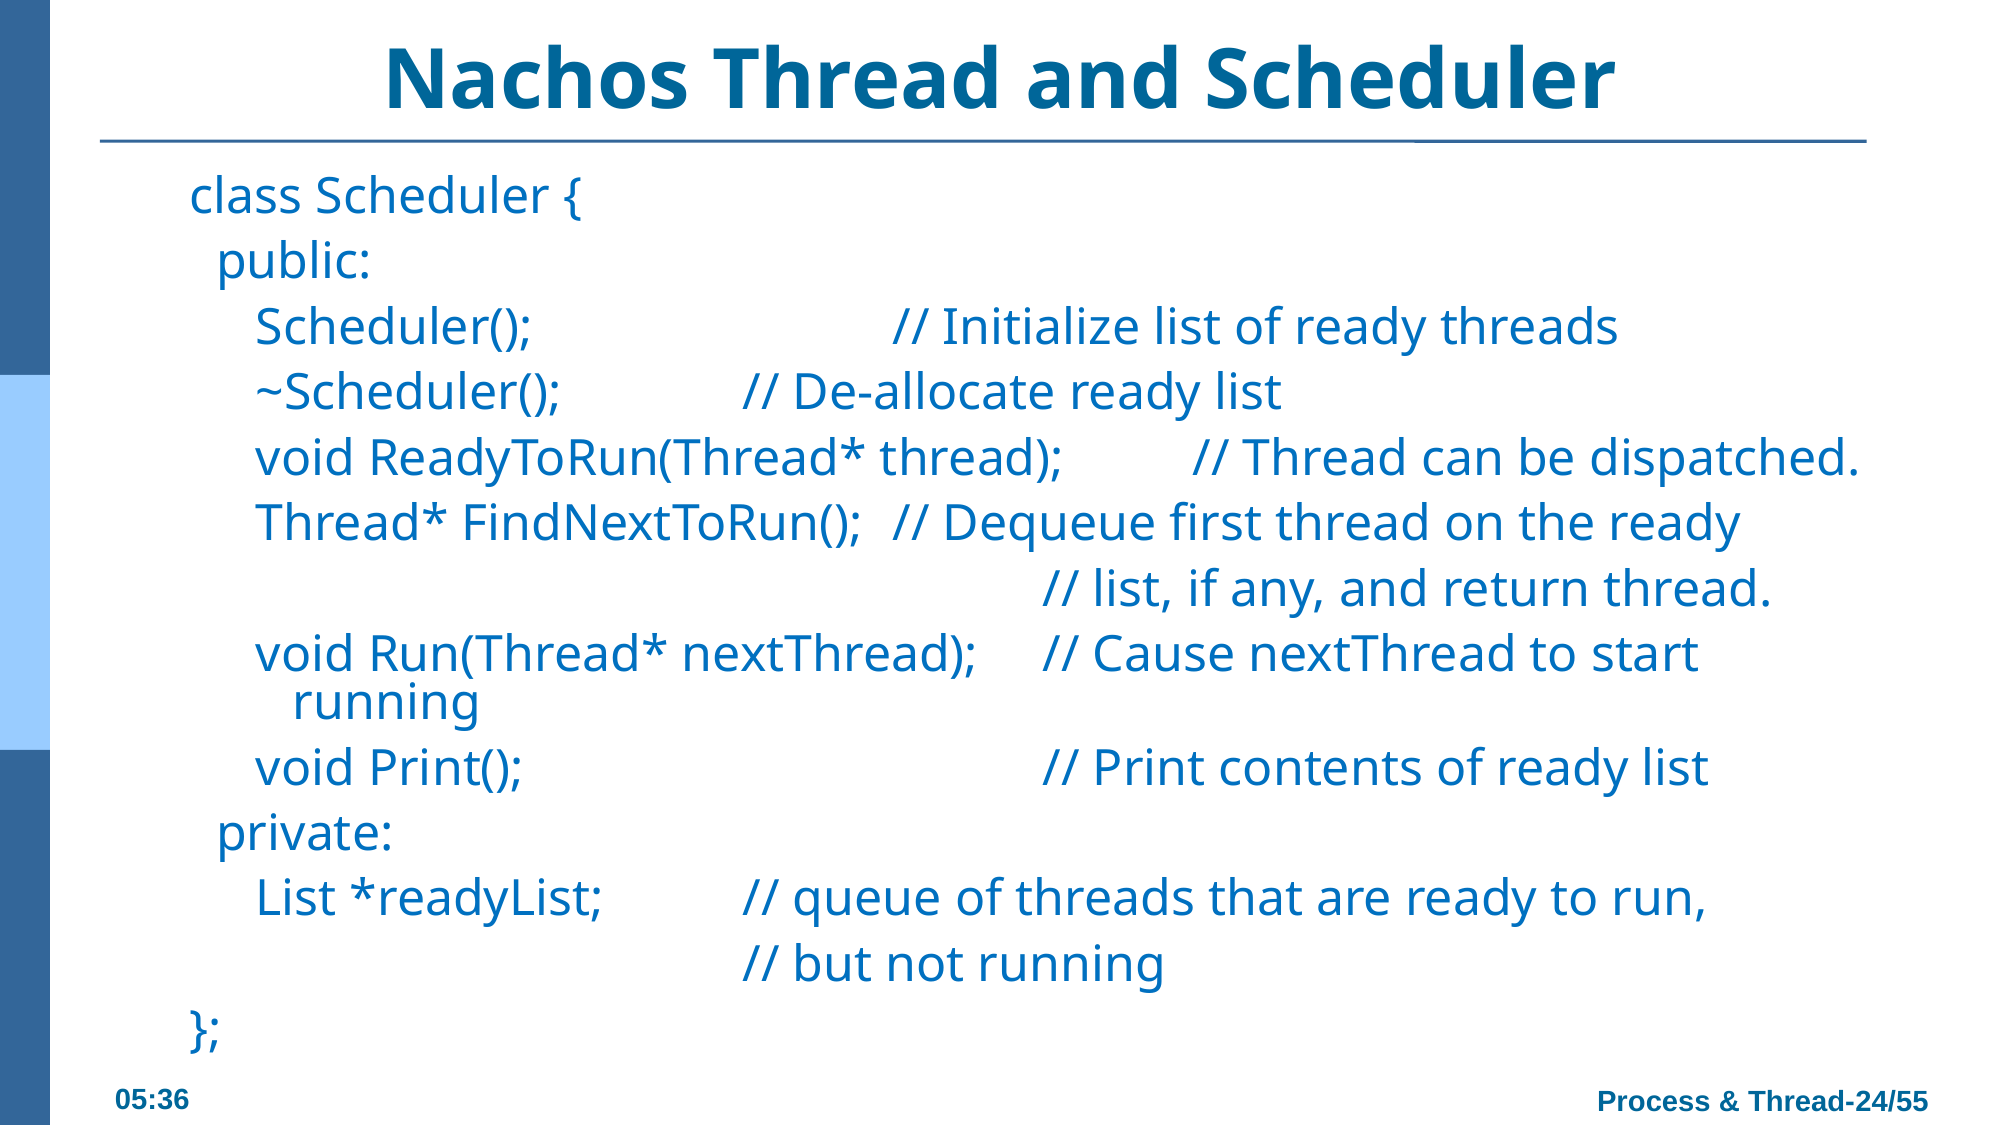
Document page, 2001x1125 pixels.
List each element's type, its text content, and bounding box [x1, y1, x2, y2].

title Nachos Thread and Scheduler [99, 38, 1900, 133]
list class Scheduler { public: Scheduler(); // Initialize list of ready threads ~Scheduler(); // De-allocate ready list void ReadyToRun(Thread* thread); // Thread can be dispatched. Thread* FindNextToRun(); // Dequeue first thread on the ready // list, if any, and return thread. void Run(Thread* nextThread); // Cause nextThread to start running void Print(); // Print contents of ready list private: List *readyList; // queue of threads that are ready to run, // but not running }; [99, 167, 1911, 993]
